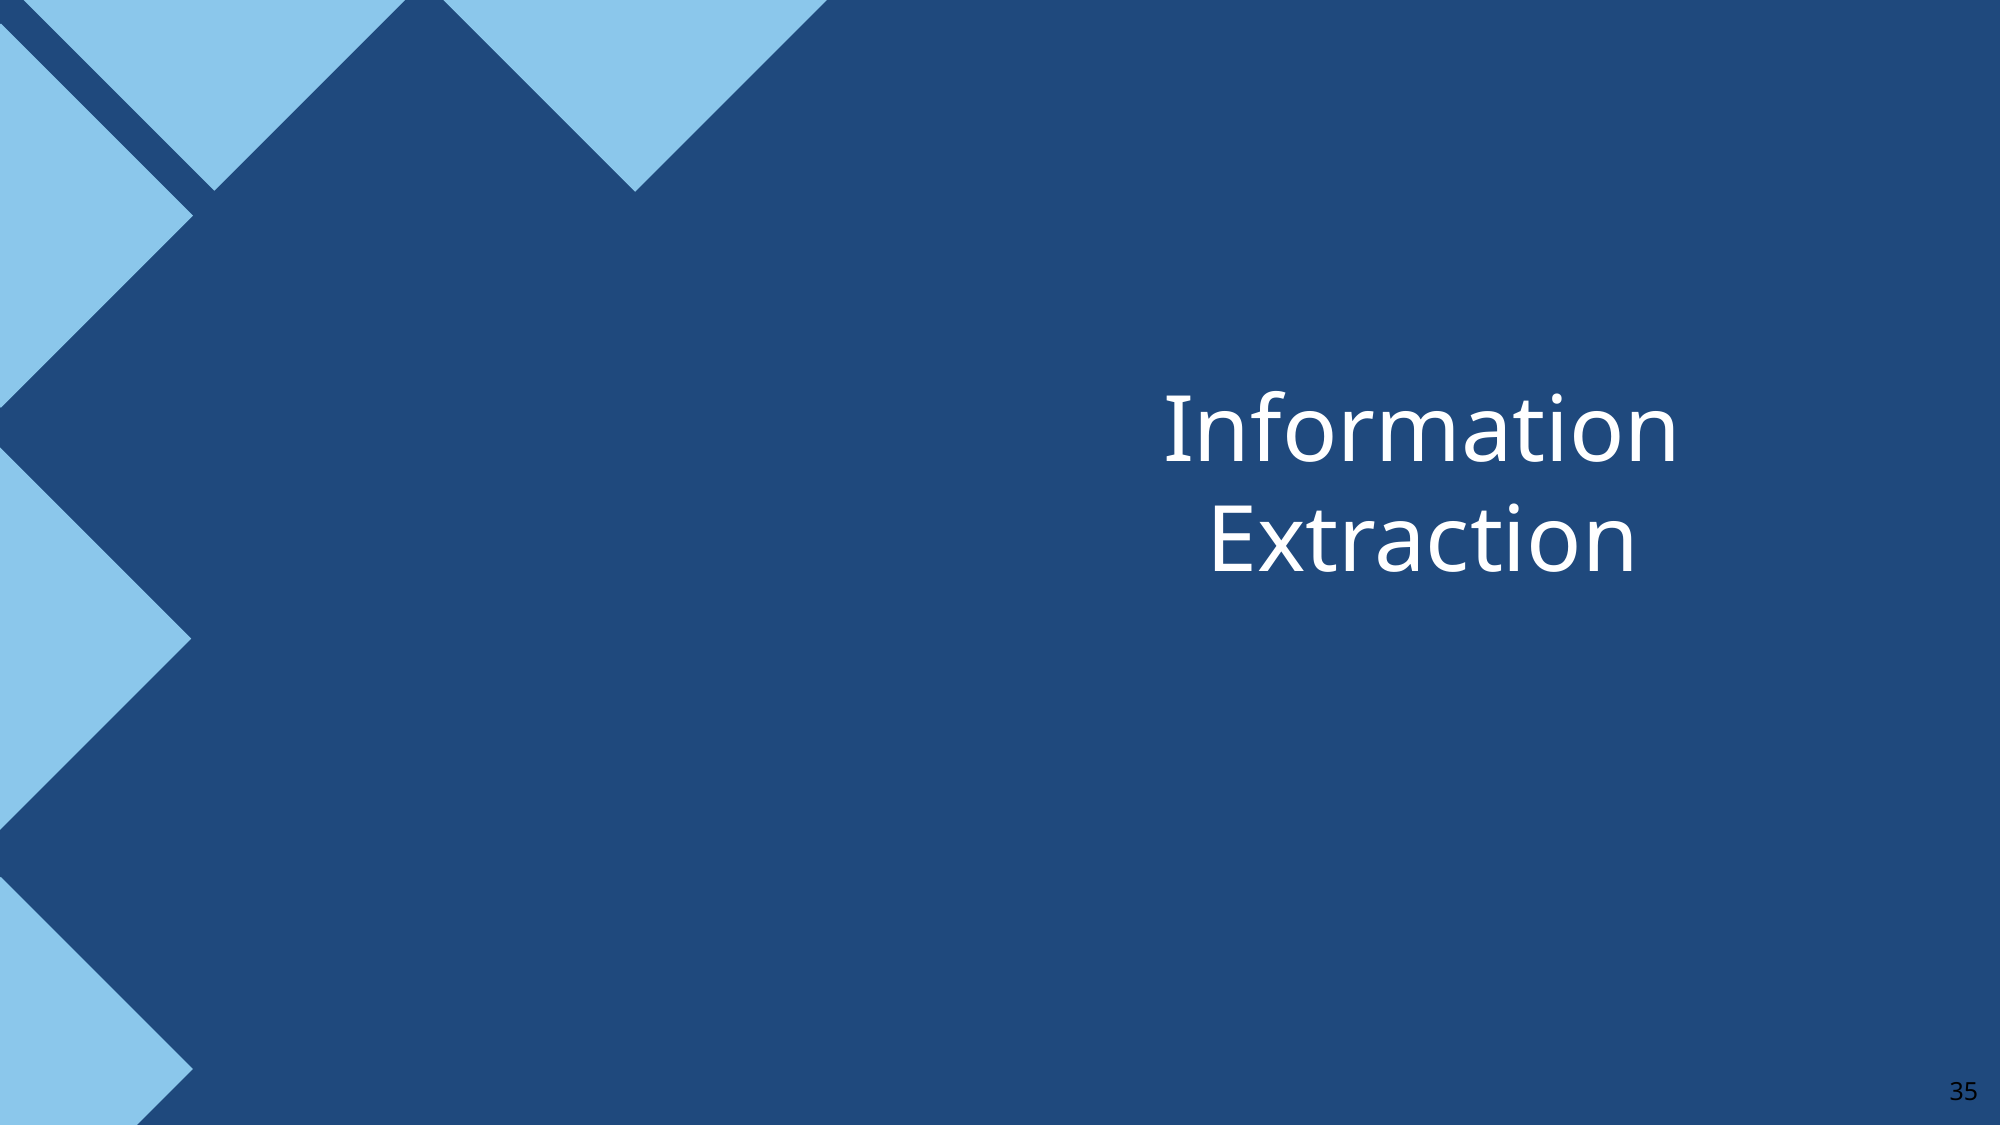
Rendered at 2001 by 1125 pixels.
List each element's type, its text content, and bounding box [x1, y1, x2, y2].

text_box [23, 0, 406, 191]
text_box [443, 0, 827, 192]
text_box Information Extraction [953, 362, 1892, 598]
text_box [0, 876, 193, 1125]
text_box [0, 447, 192, 830]
text_box [0, 23, 193, 408]
text_box 35 [1913, 1068, 2000, 1114]
